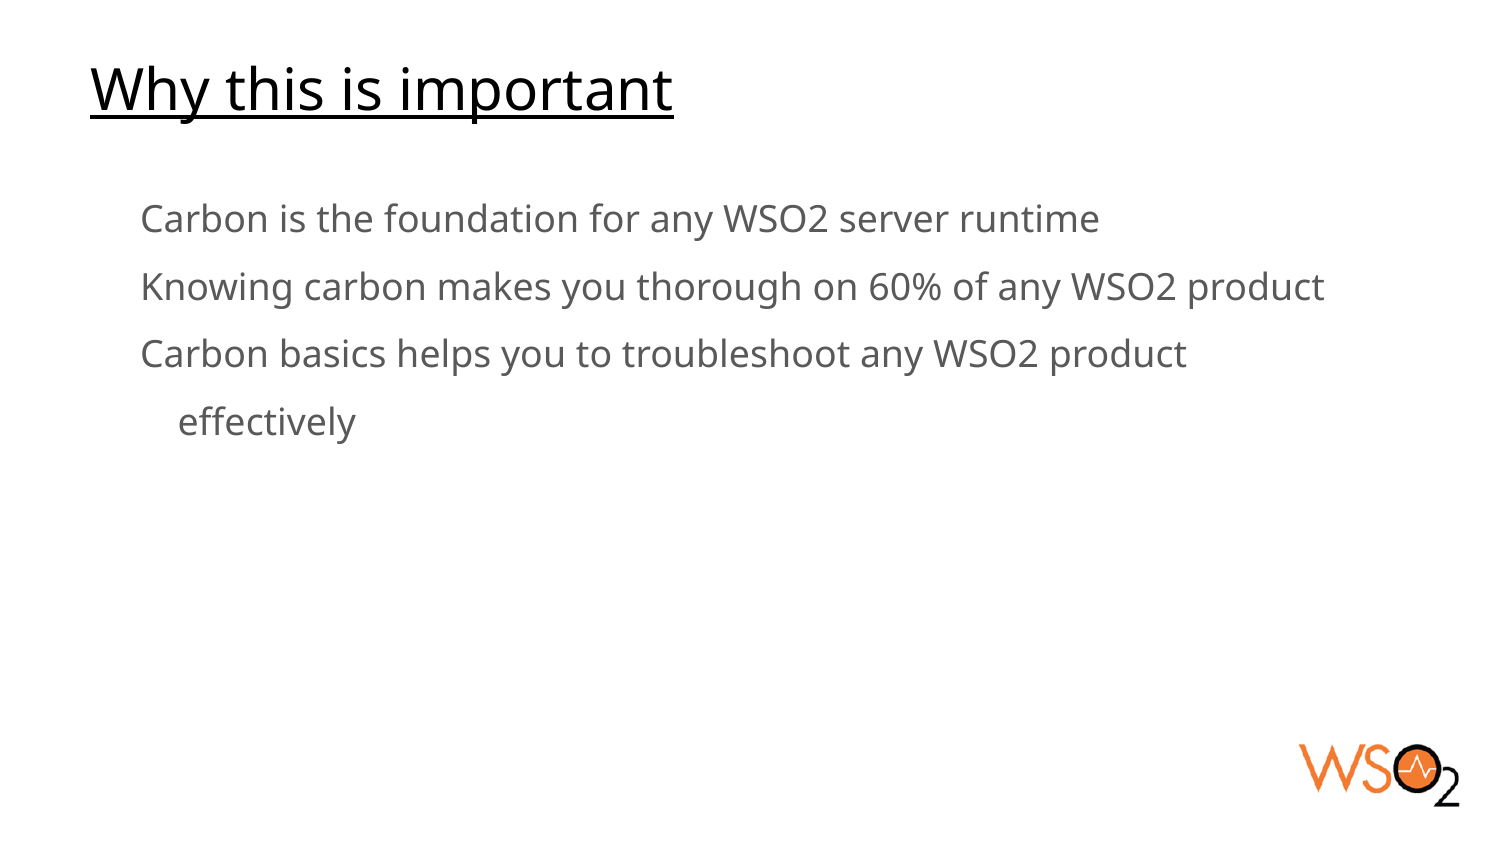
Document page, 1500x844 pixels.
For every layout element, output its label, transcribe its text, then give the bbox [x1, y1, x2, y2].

title Why this is important [75, 41, 1425, 137]
list Carbon is the foundation for any WSO2 server runtime Knowing carbon makes you thorough on 60% of any WSO2 product Carbon basics helps you to troubleshoot any WSO2 product effectively [87, 157, 1352, 808]
picture [1291, 735, 1467, 815]
